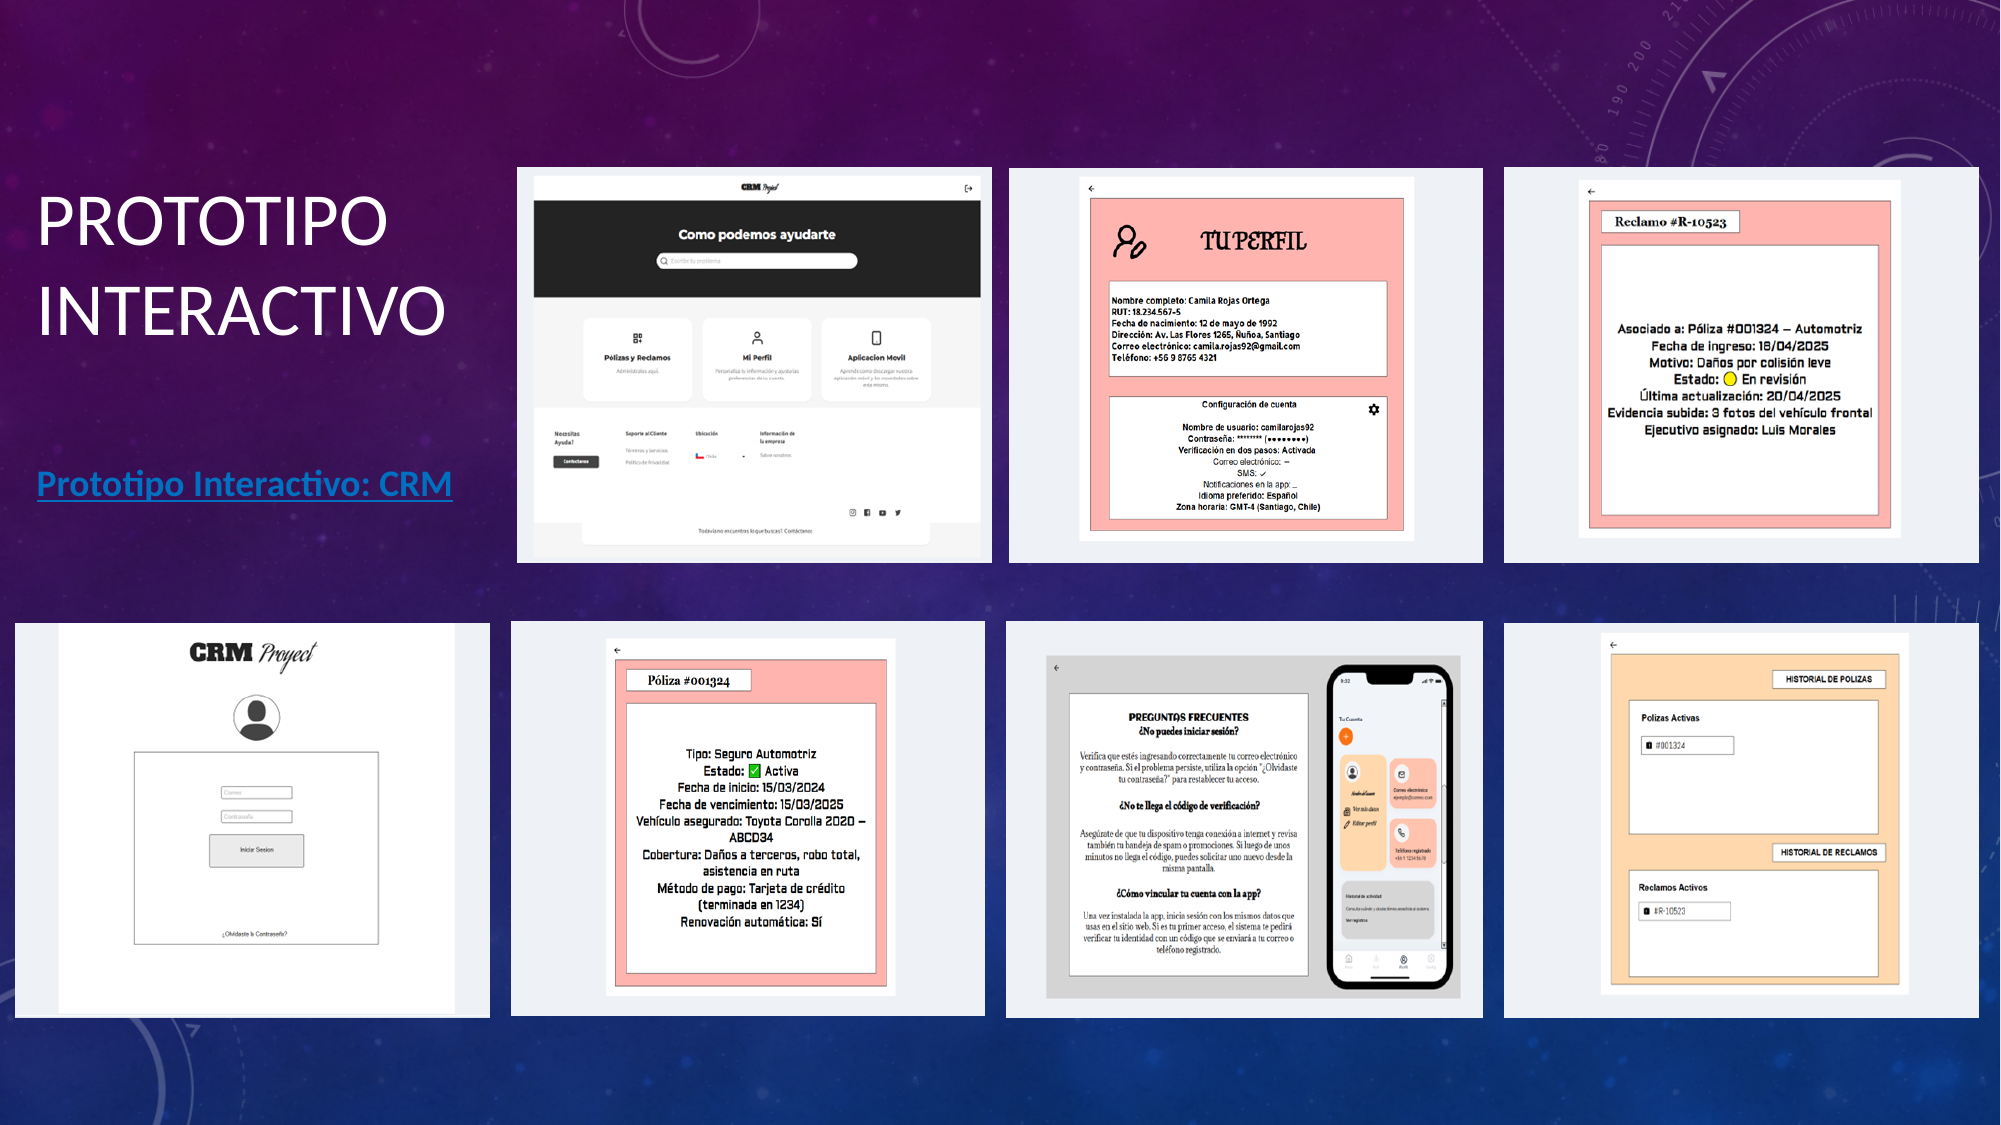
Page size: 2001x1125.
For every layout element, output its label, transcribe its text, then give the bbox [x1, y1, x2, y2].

picture [0, 0, 2001, 1125]
text_box Prototipo Interactivo: CRM [21, 451, 477, 512]
title PROTOTIPO INTERACTIVO [21, 140, 472, 380]
